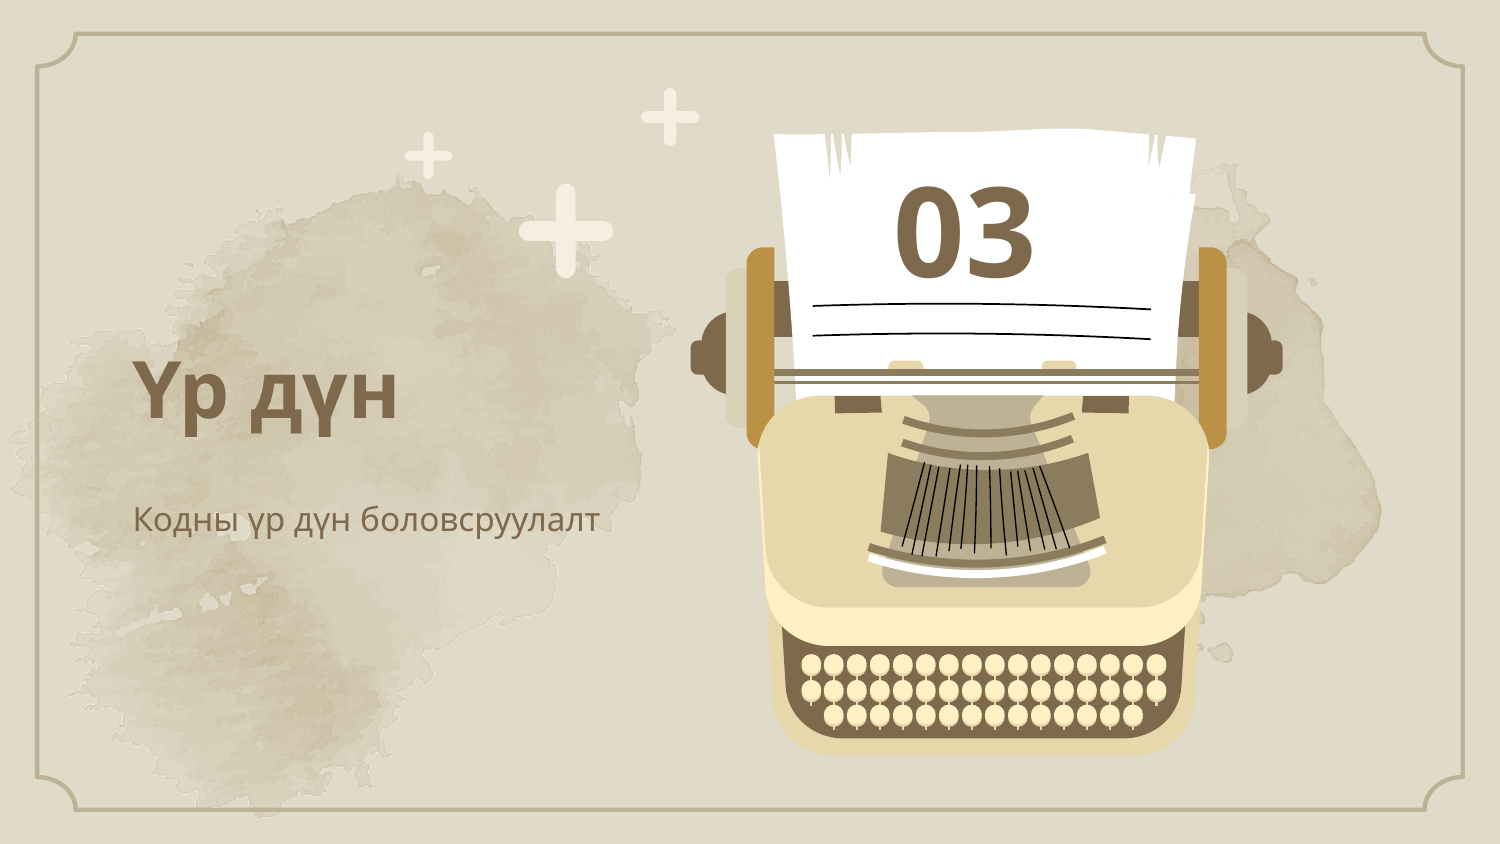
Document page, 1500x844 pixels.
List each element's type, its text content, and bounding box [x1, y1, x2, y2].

title Үр дүн [117, 301, 685, 473]
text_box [690, 128, 1283, 757]
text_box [404, 87, 700, 279]
subtitle Кодны үр дүн боловсруулалт [117, 466, 682, 569]
